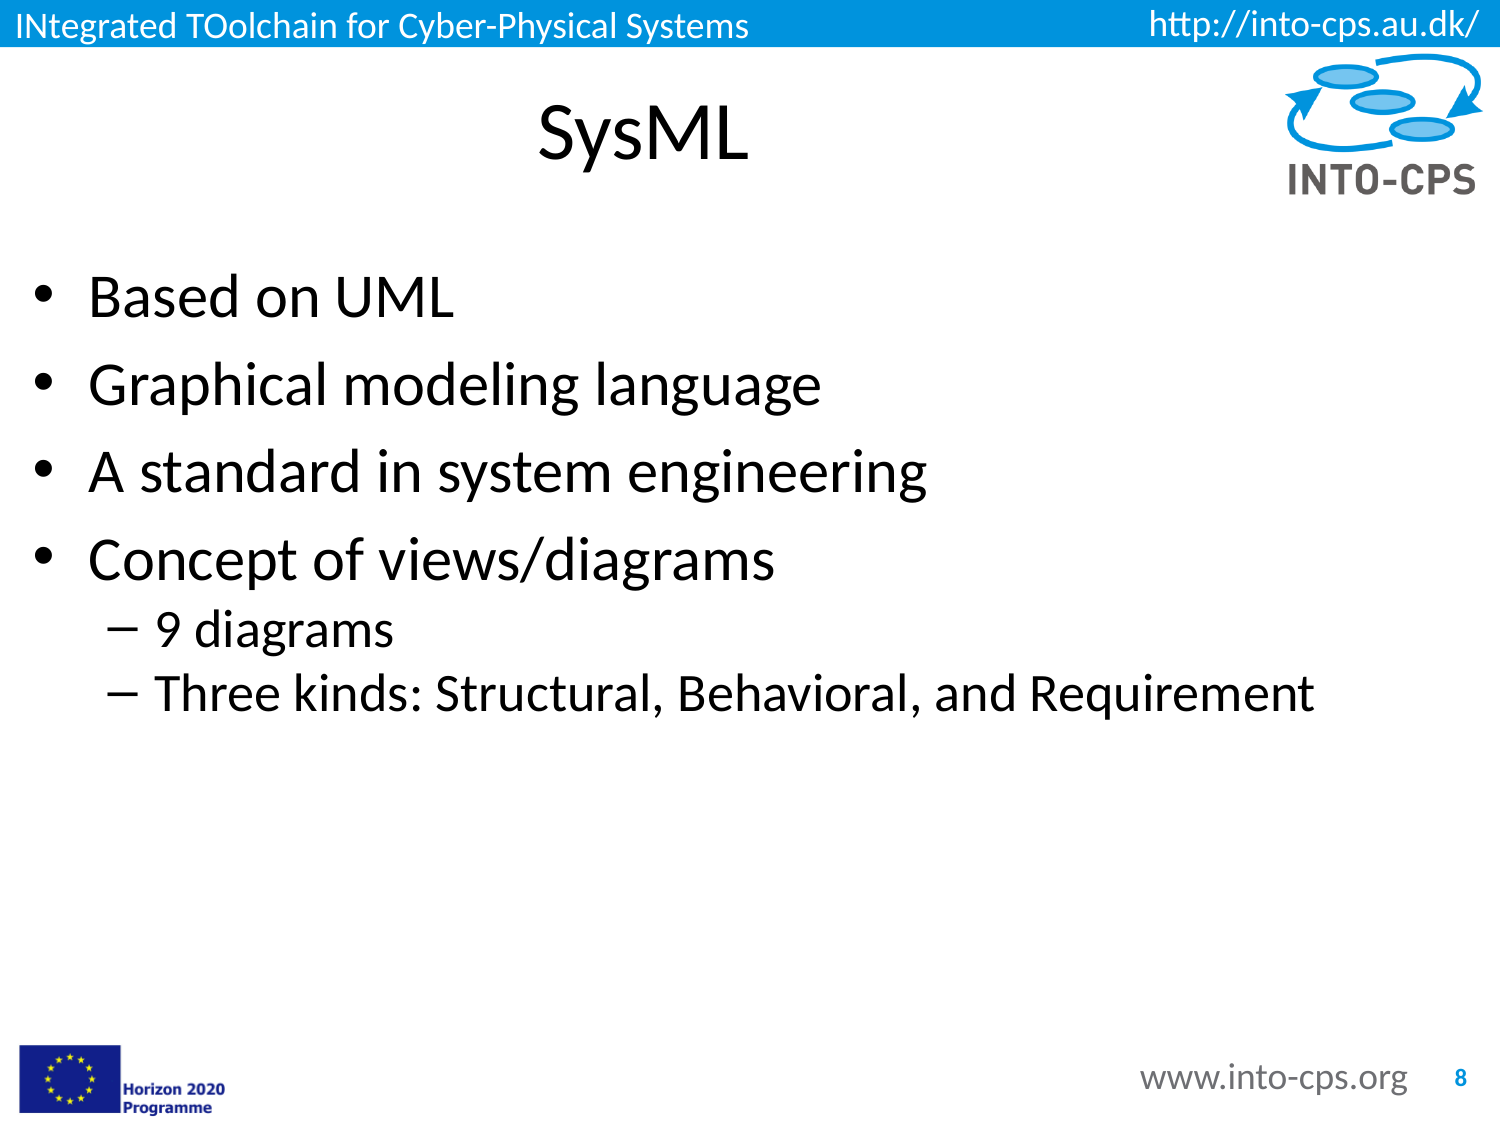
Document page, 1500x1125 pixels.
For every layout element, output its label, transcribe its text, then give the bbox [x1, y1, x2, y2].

picture [15, 1041, 231, 1117]
list Based on UML Graphical modeling language A standard in system engineering Concept of views/diagrams 9 diagrams Three kinds: Structural, Behavioral, and Requirement [17, 248, 1483, 1035]
slide_number 8 [1246, 1058, 1483, 1095]
title SysML [17, 68, 1270, 185]
picture [1281, 51, 1485, 197]
